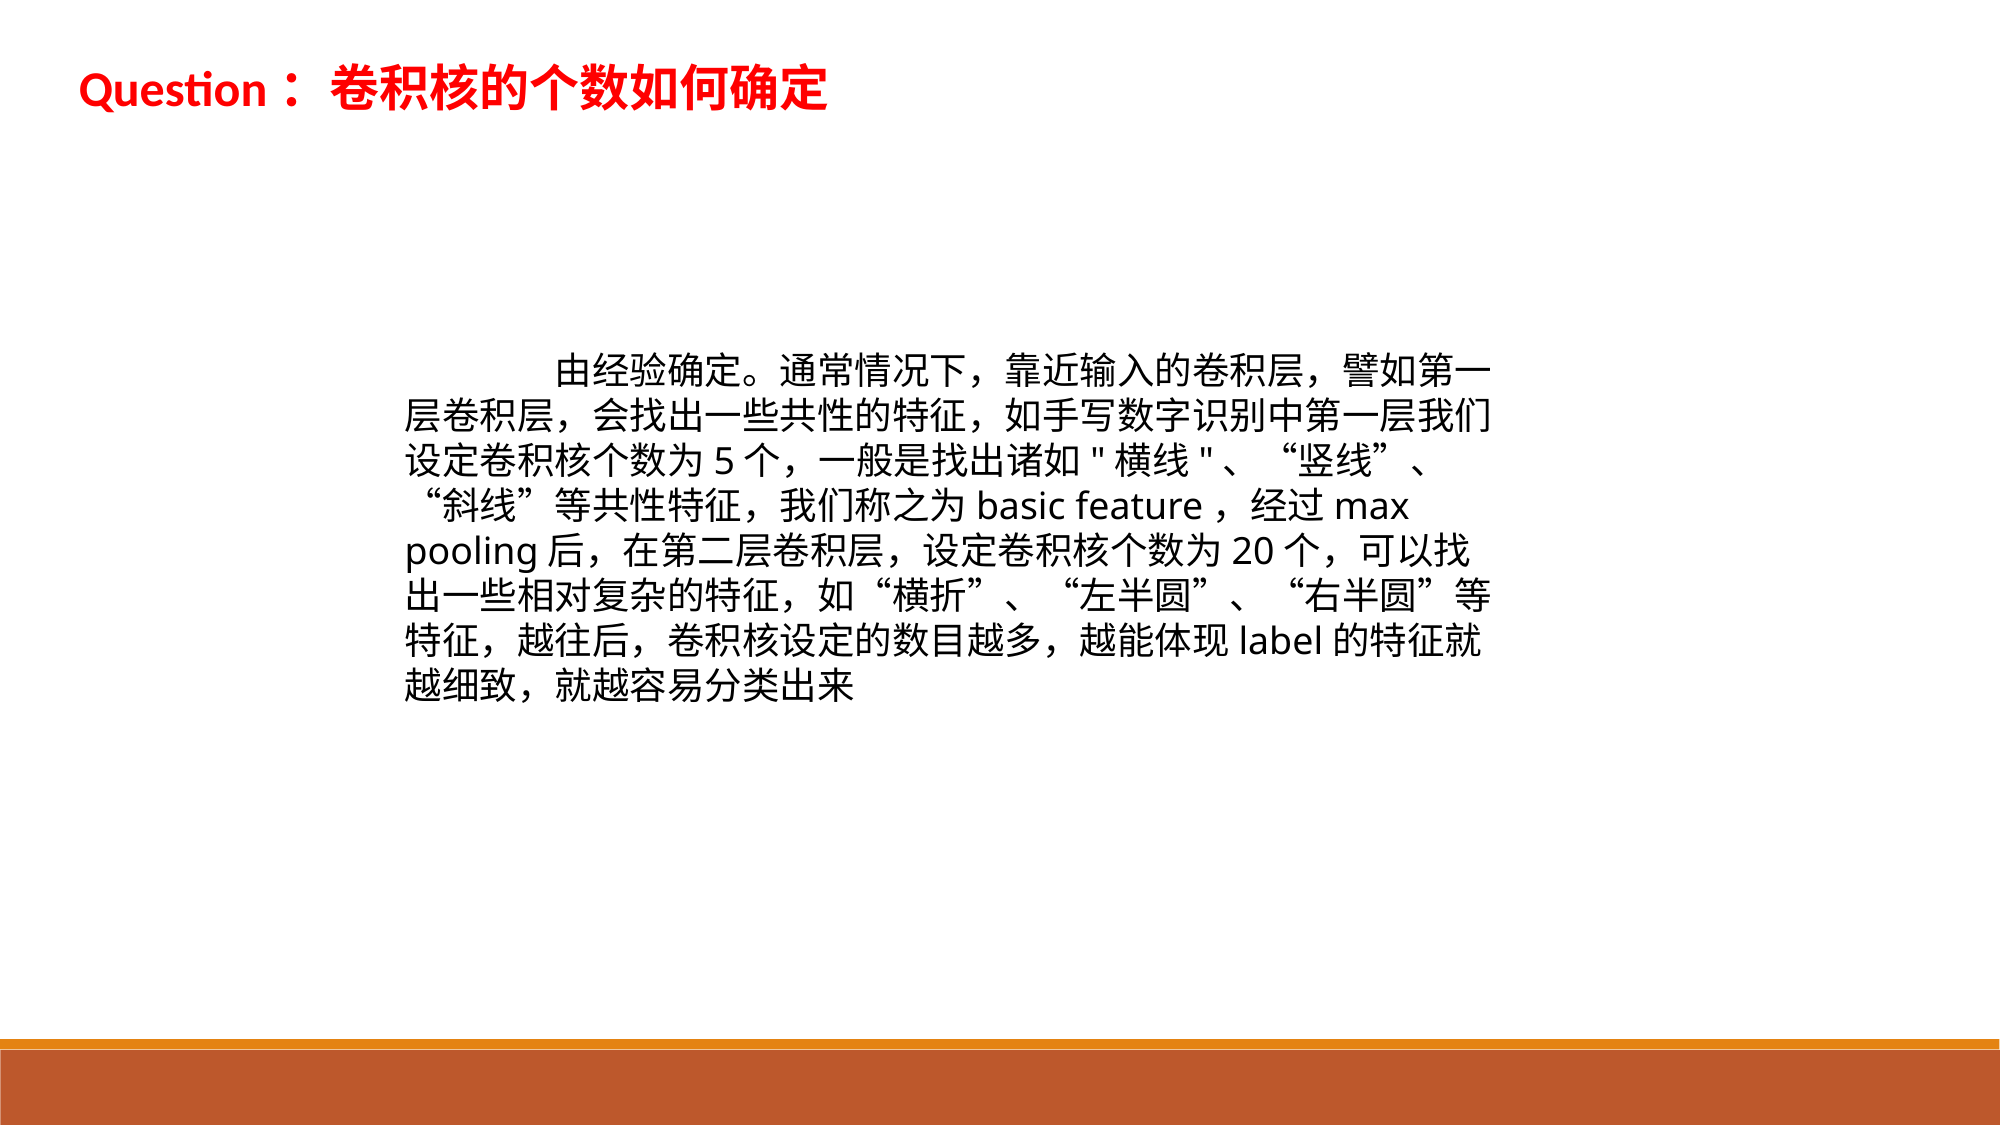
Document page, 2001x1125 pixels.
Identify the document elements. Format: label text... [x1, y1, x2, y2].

text_box 由经验确定。通常情况下，靠近输入的卷积层，譬如第一层卷积层，会找出一些共性的特征，如手写数字识别中第一层我们设定卷积核个数为5个，一般是找出诸如"横线"、“竖线”、“斜线”等共性特征，我们称之为basic feature，经过max pooling后，在第二层卷积层，设定卷积核个数为20个，可以找出一些相对复杂的特征，如“横折”、“左半圆”、“右半圆”等特征，越往后，卷积核设定的数目越多，越能体现label的特征就越细致，就越容易分类出来 [389, 339, 1520, 715]
text_box Question：卷积核的个数如何确定 [64, 49, 845, 125]
